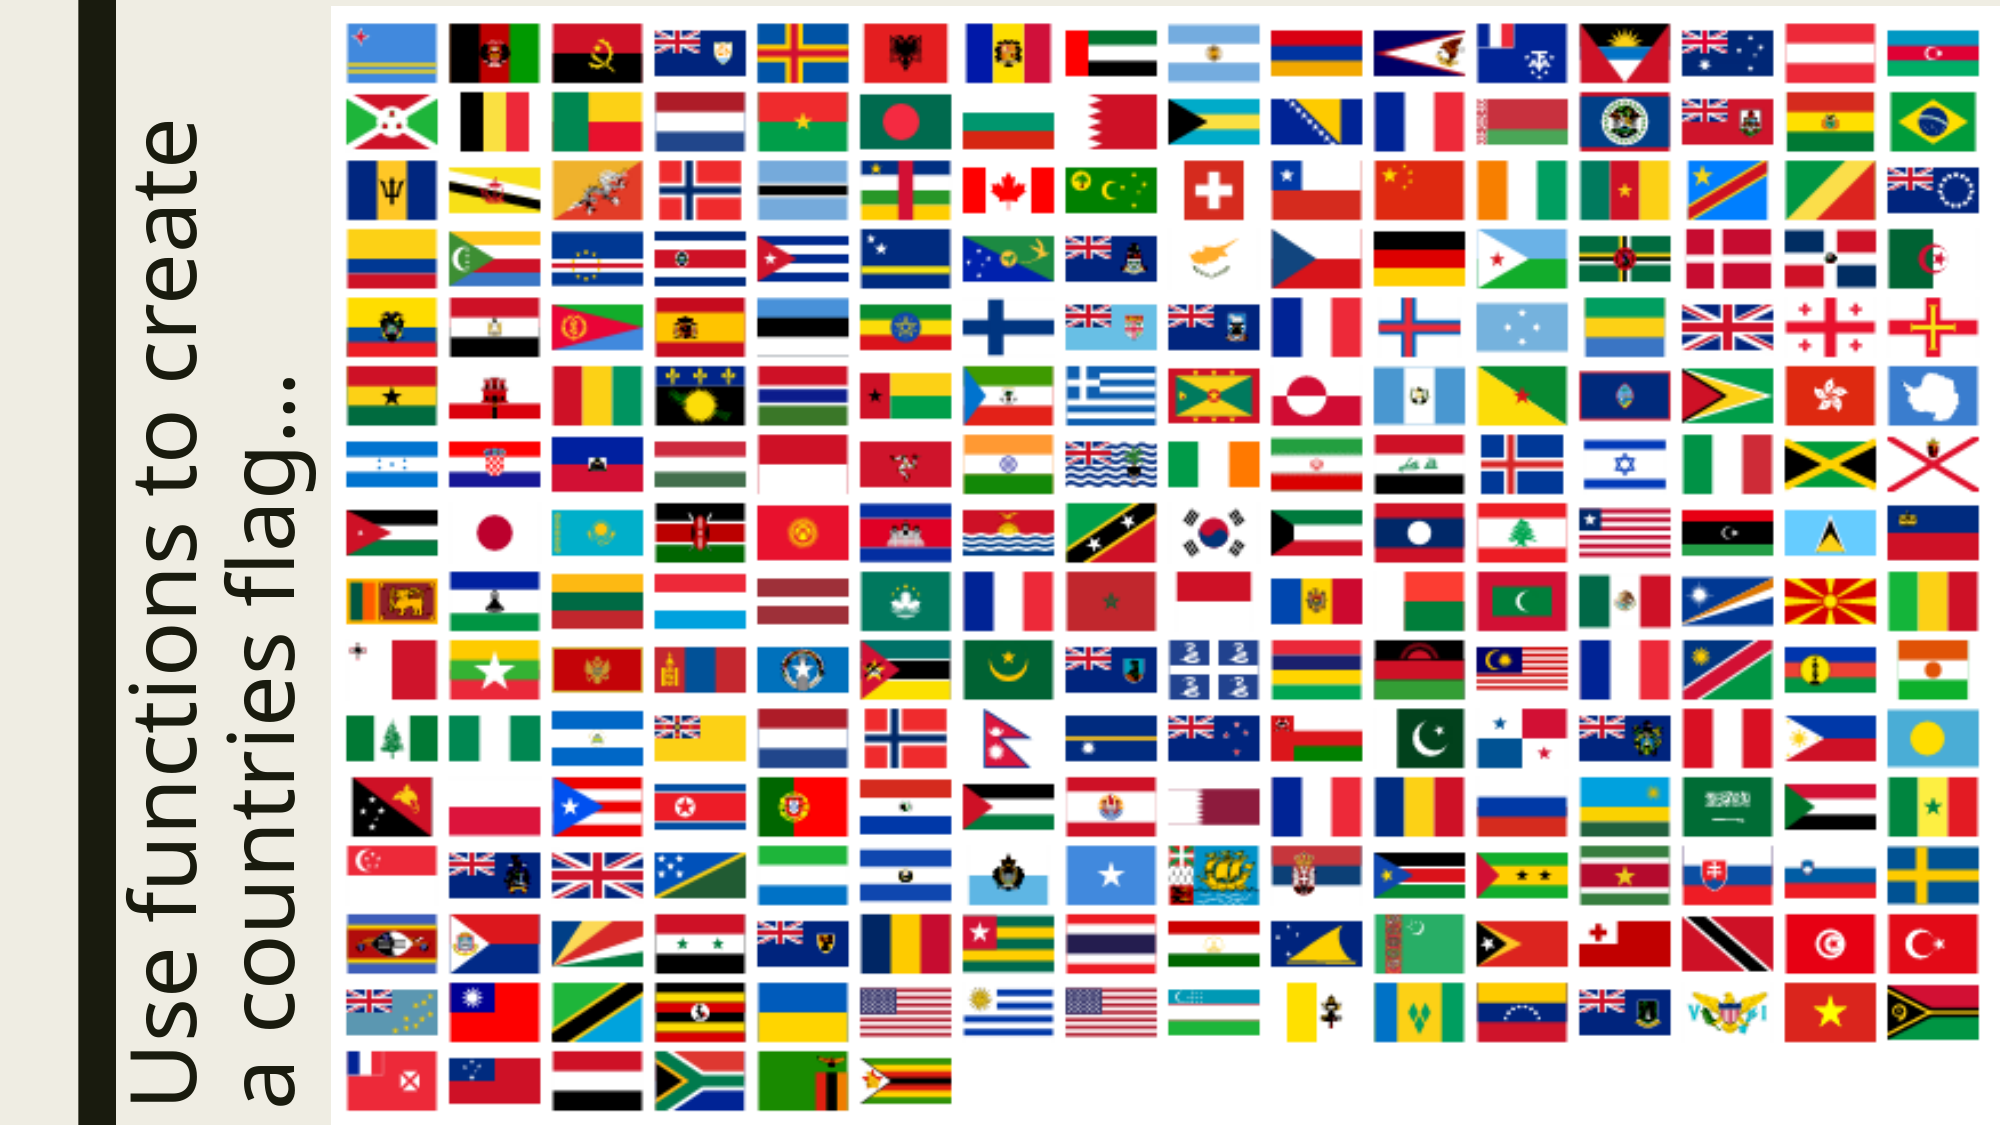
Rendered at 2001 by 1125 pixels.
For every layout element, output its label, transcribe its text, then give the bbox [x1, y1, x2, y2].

title Use functions to create a countries flag… [111, 36, 331, 1125]
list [331, 6, 2000, 1125]
